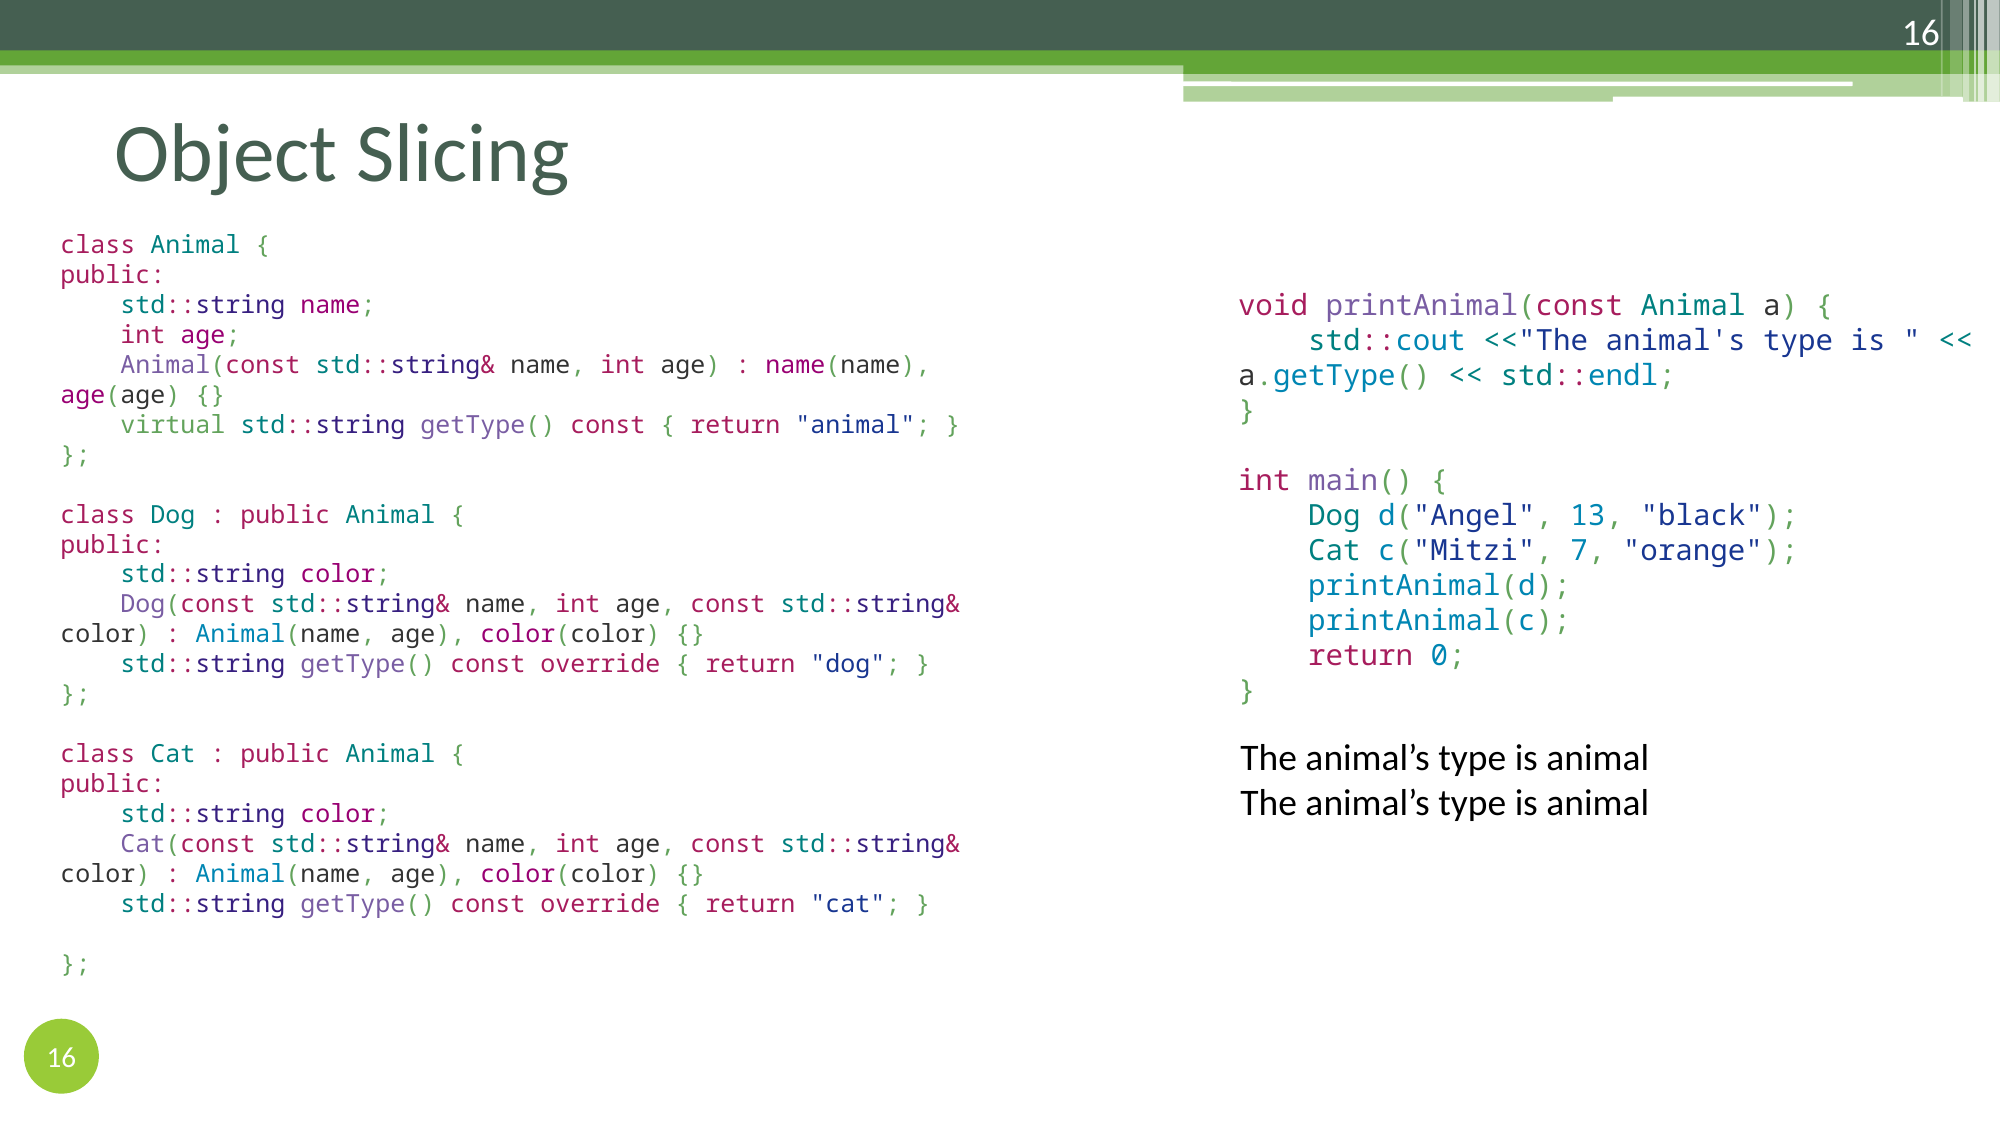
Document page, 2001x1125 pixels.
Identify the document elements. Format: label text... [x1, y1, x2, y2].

slide_number 16 [1788, 0, 1955, 61]
text_box Object Slicing [99, 60, 1900, 236]
text_box The animal’s type is animal The animal’s type is animal [1225, 725, 1665, 831]
text_box void printAnimal(const Animal a) { std::cout <<"The animal's type is " << a.getType() << std::endl; } int main() { Dog d("Angel", 13, "black"); Cat c("Mitzi", 7, "orange"); printAnimal(d); printAnimal(c); return 0; } [1223, 278, 2000, 714]
text_box class Animal { public: std::string name; int age; Animal(const std::string& name, int age) : name(name), age(age) {} virtual std::string getType() const { return "animal"; } }; class Dog : public Animal { public: std::string color; Dog(const std::string& name, int age, const std::string& color) : Animal(name, age), color(color) {} std::string getType() const override { return "dog"; } }; class Cat : public Animal { public: std::string color; Cat(const std::string& name, int age, const std::string& color) : Animal(name, age), color(color) {} std::string getType() const override { return "cat"; } }; [45, 221, 1077, 985]
text_box [71, 231, 1893, 1055]
